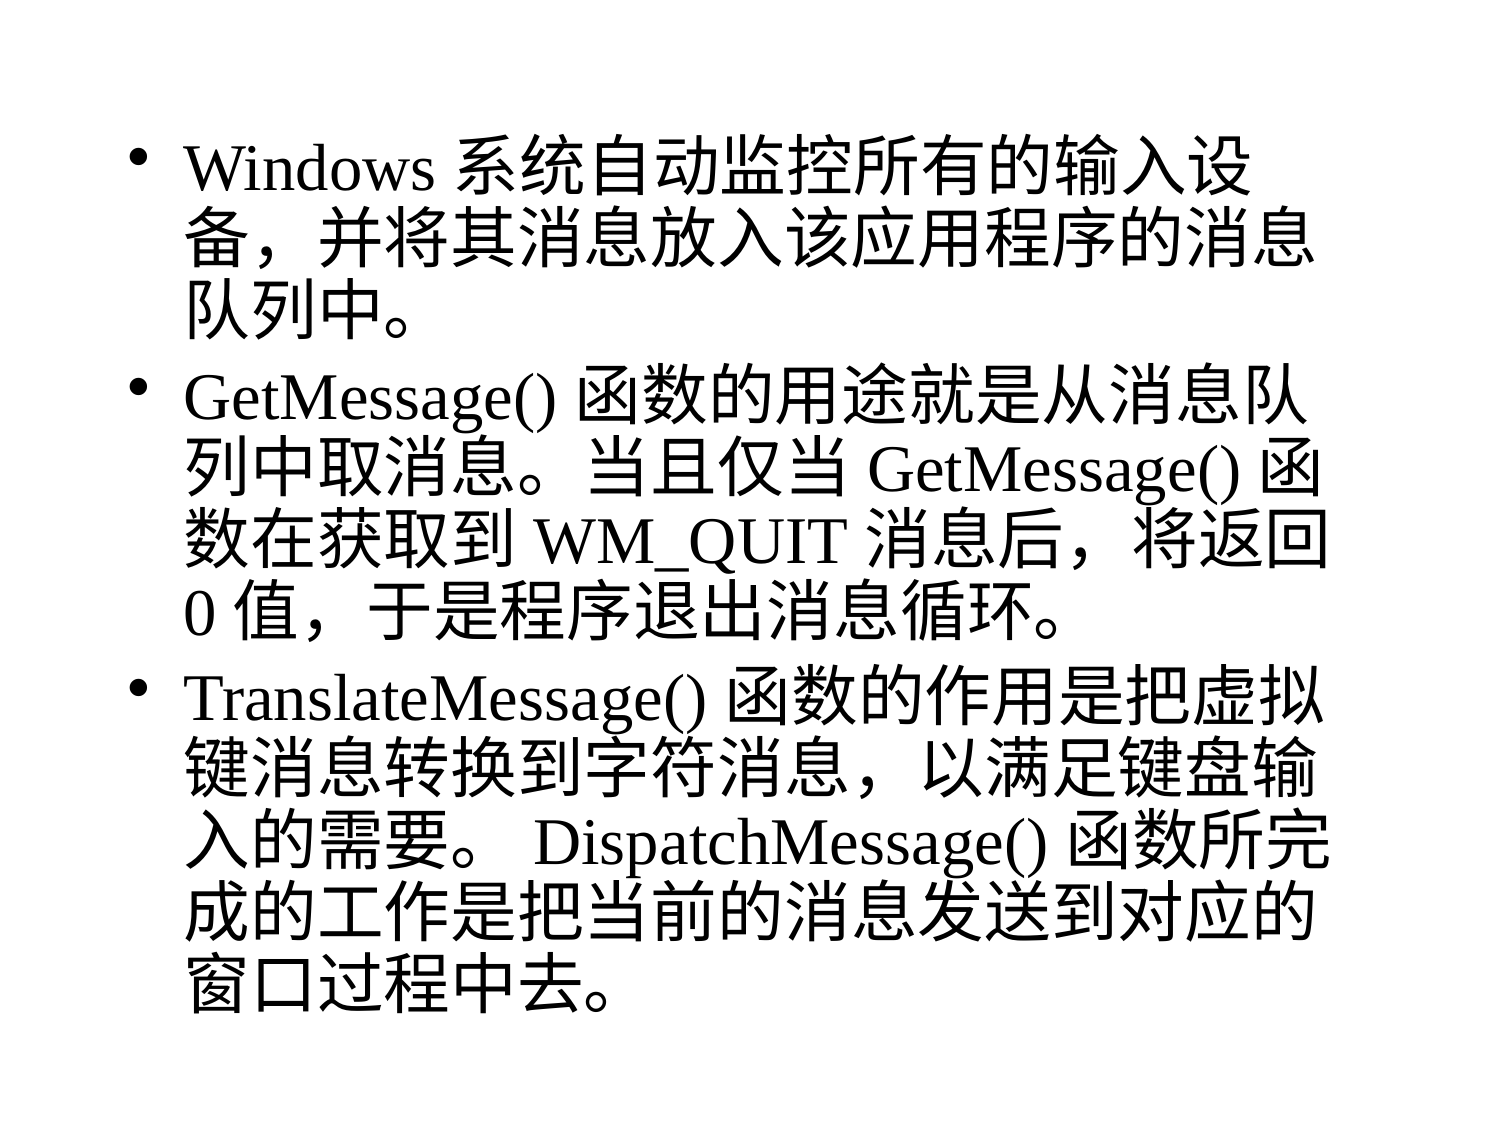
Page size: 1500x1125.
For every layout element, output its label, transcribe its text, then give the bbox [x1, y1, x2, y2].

list Windows系统自动监控所有的输入设备，并将其消息放入该应用程序的消息队列中。 GetMessage()函数的用途就是从消息队列中取消息。当且仅当GetMessage()函数在获取到WM_QUIT消息后，将返回0值，于是程序退出消息循环。 TranslateMessage()函数的作用是把虚拟键消息转换到字符消息，以满足键盘输入的需要。DispatchMessage()函数所完成的工作是把当前的消息发送到对应的窗口过程中去。 [111, 125, 1388, 1059]
